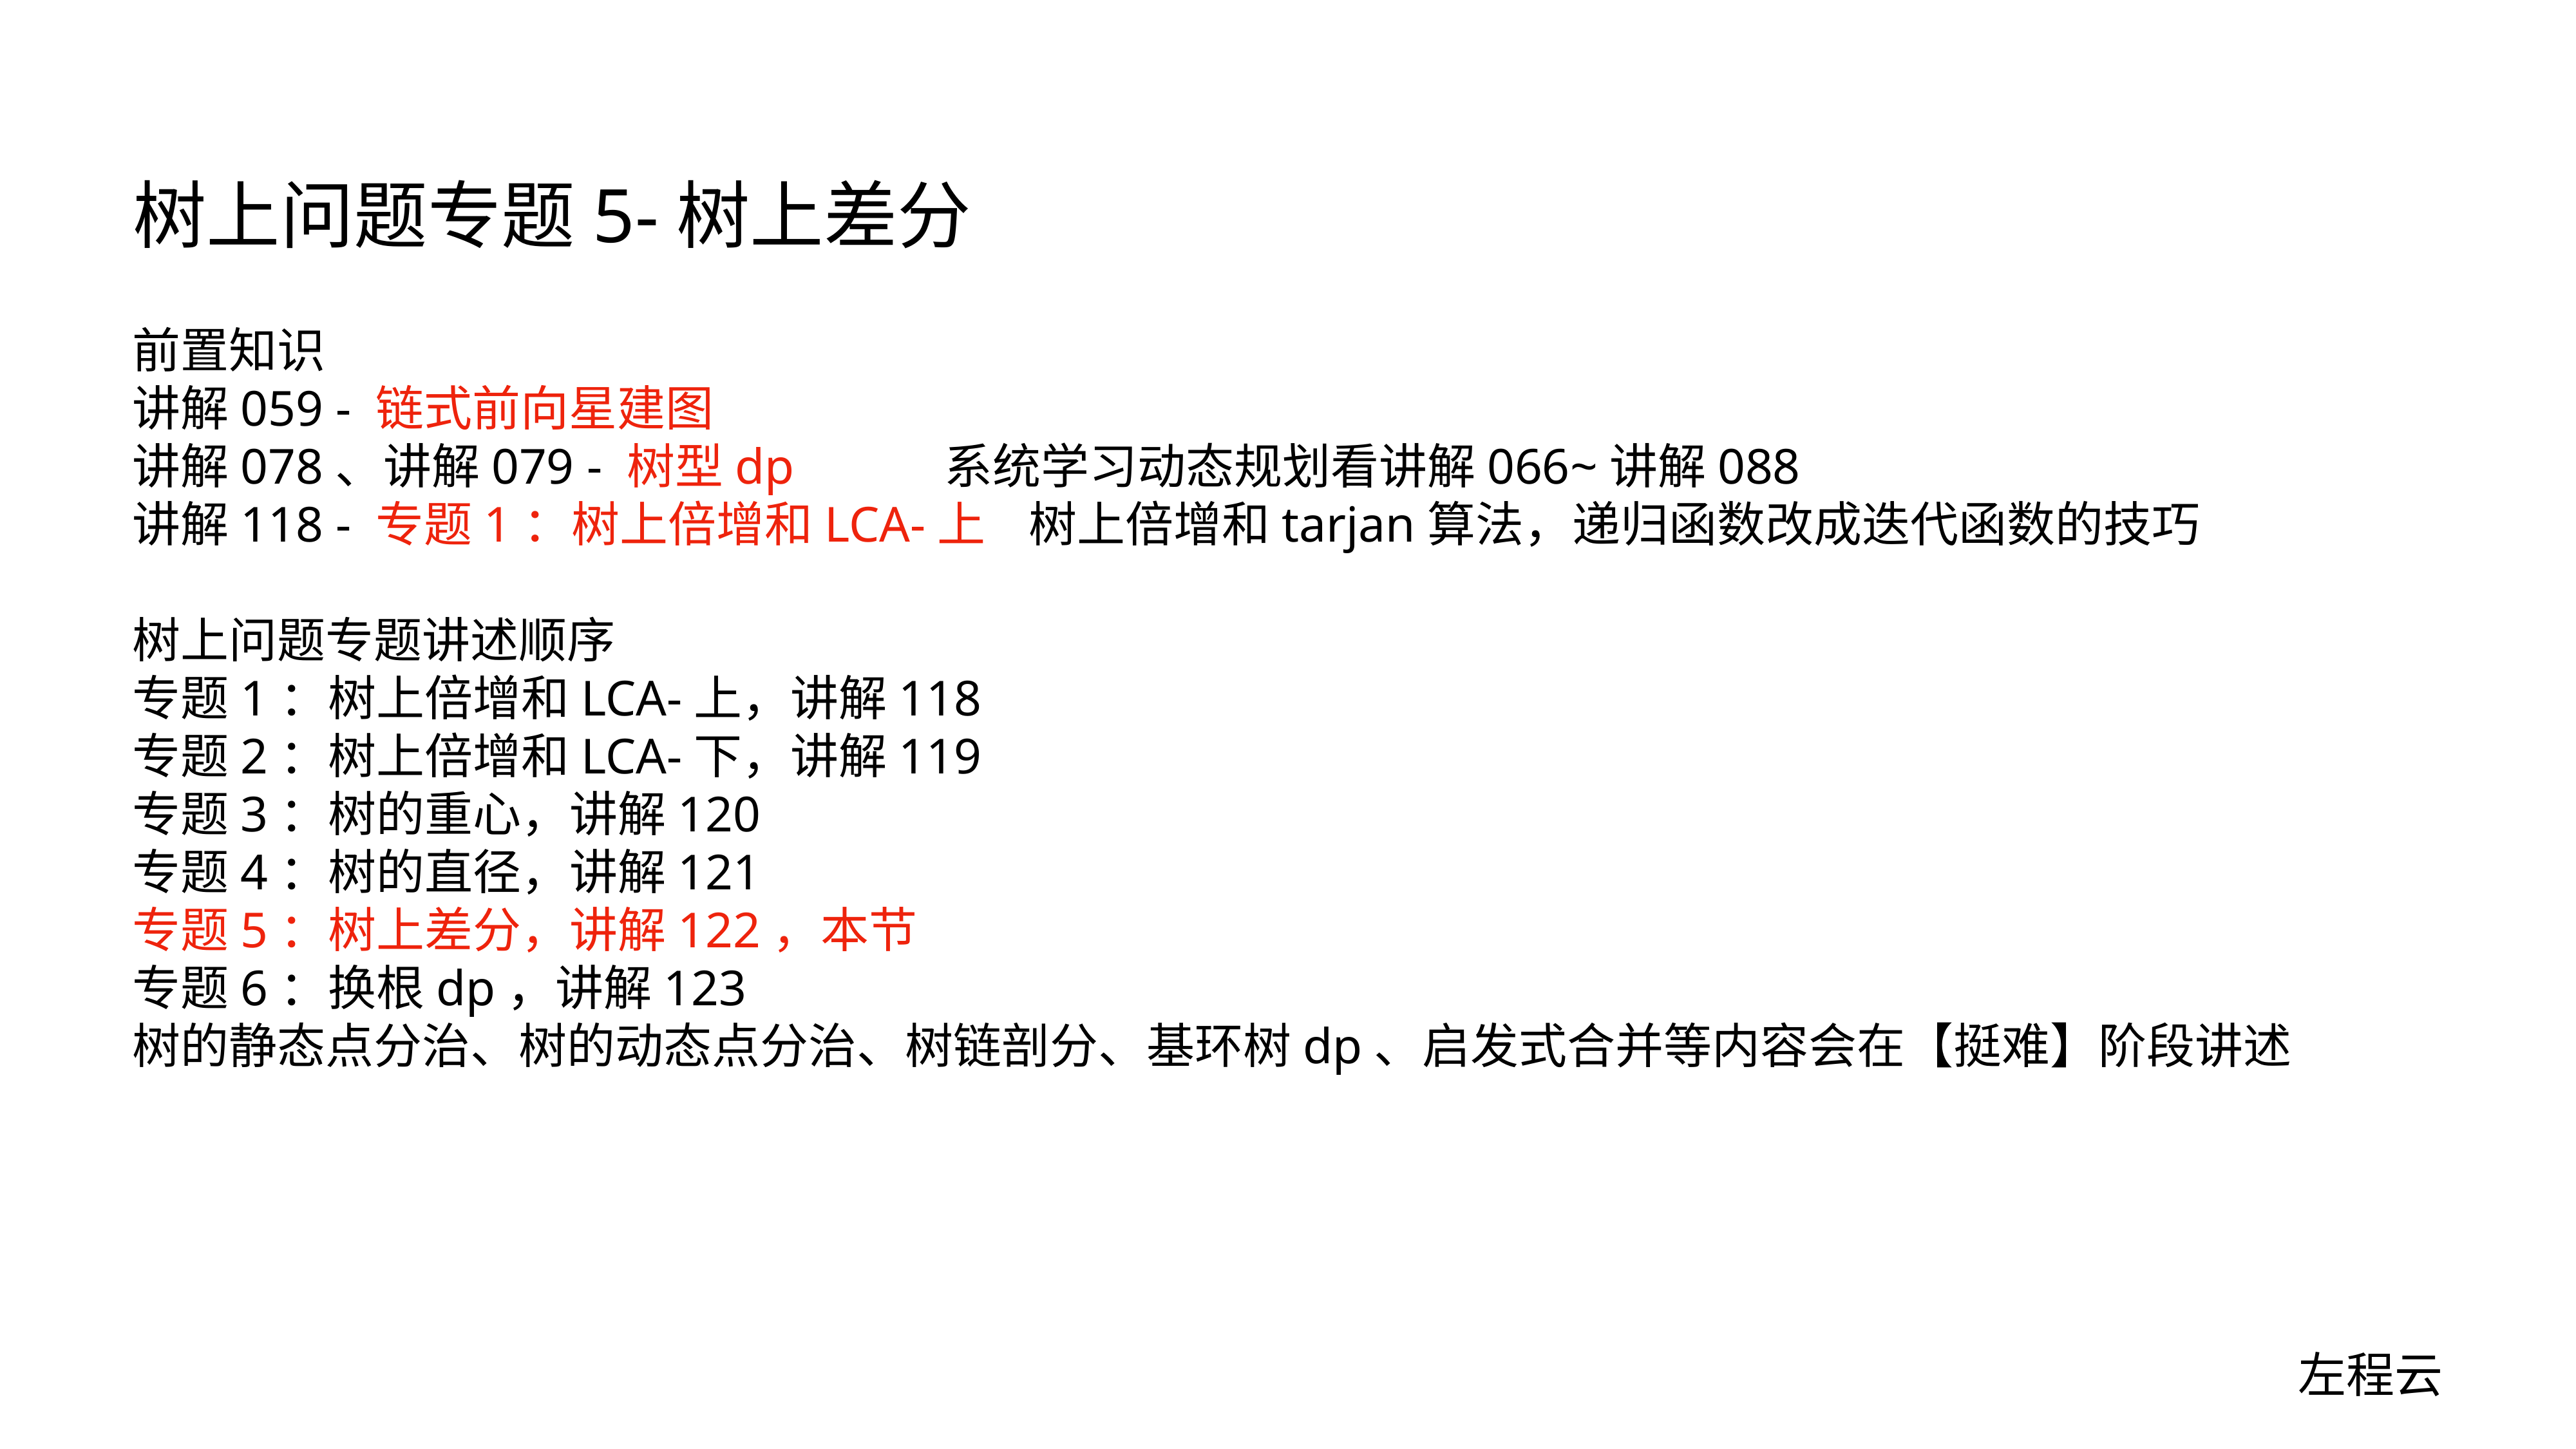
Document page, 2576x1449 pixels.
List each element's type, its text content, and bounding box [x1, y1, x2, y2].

text_box 左程云 [127, 1339, 2449, 1408]
title 树上问题专题5-树上差分 [127, 48, 2449, 263]
text_box 前置知识 讲解059 - 链式前向星建图 讲解078、讲解079 - 树型dp 系统学习动态规划看讲解066~讲解088 讲解118 - 专题1：树上倍增和LCA-上 树上倍增和tarjan算法，递归函数改成迭代函数的技巧 树上问题专题讲述顺序 专题1：树上倍增和LCA-上，讲解118 专题2：树上倍增和LCA-下，讲解119 专题3：树的重心，讲解120 专题4：树的直径，讲解121 专题5：树上差分，讲解122，本节 专题6：换根dp，讲解123 树的静态点分治、树的动态点分治、树链剖分、基环树dp、启发式合并等内容会在【挺难】阶段讲述 [127, 314, 2449, 1304]
